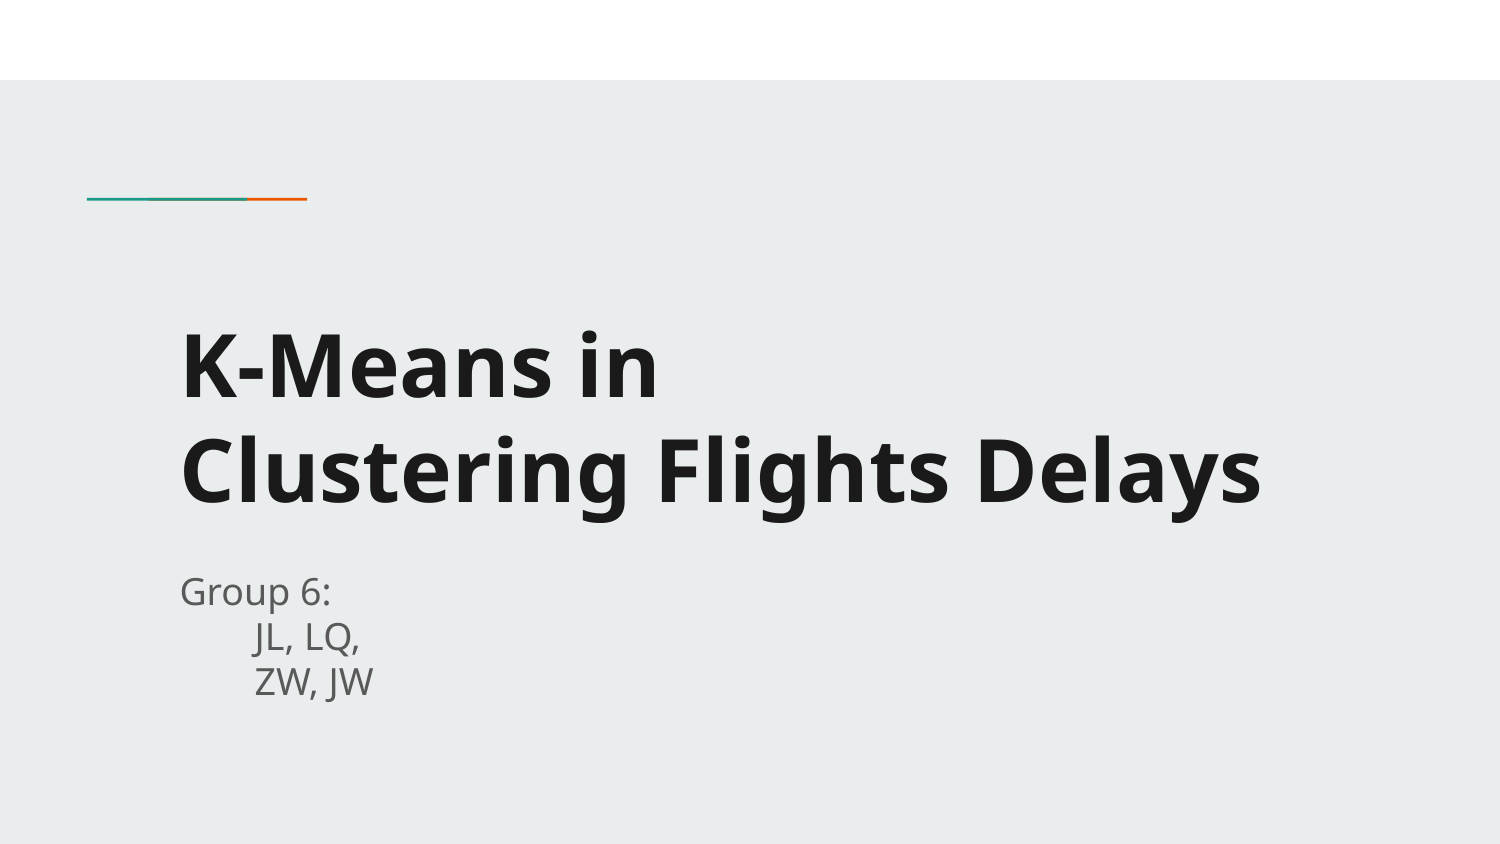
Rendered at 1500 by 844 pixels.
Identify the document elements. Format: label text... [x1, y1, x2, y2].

title K-Means in Clustering Flights Delays [164, 294, 1336, 463]
subtitle Group 6: JL, LQ, ZW, JW [164, 553, 1426, 642]
